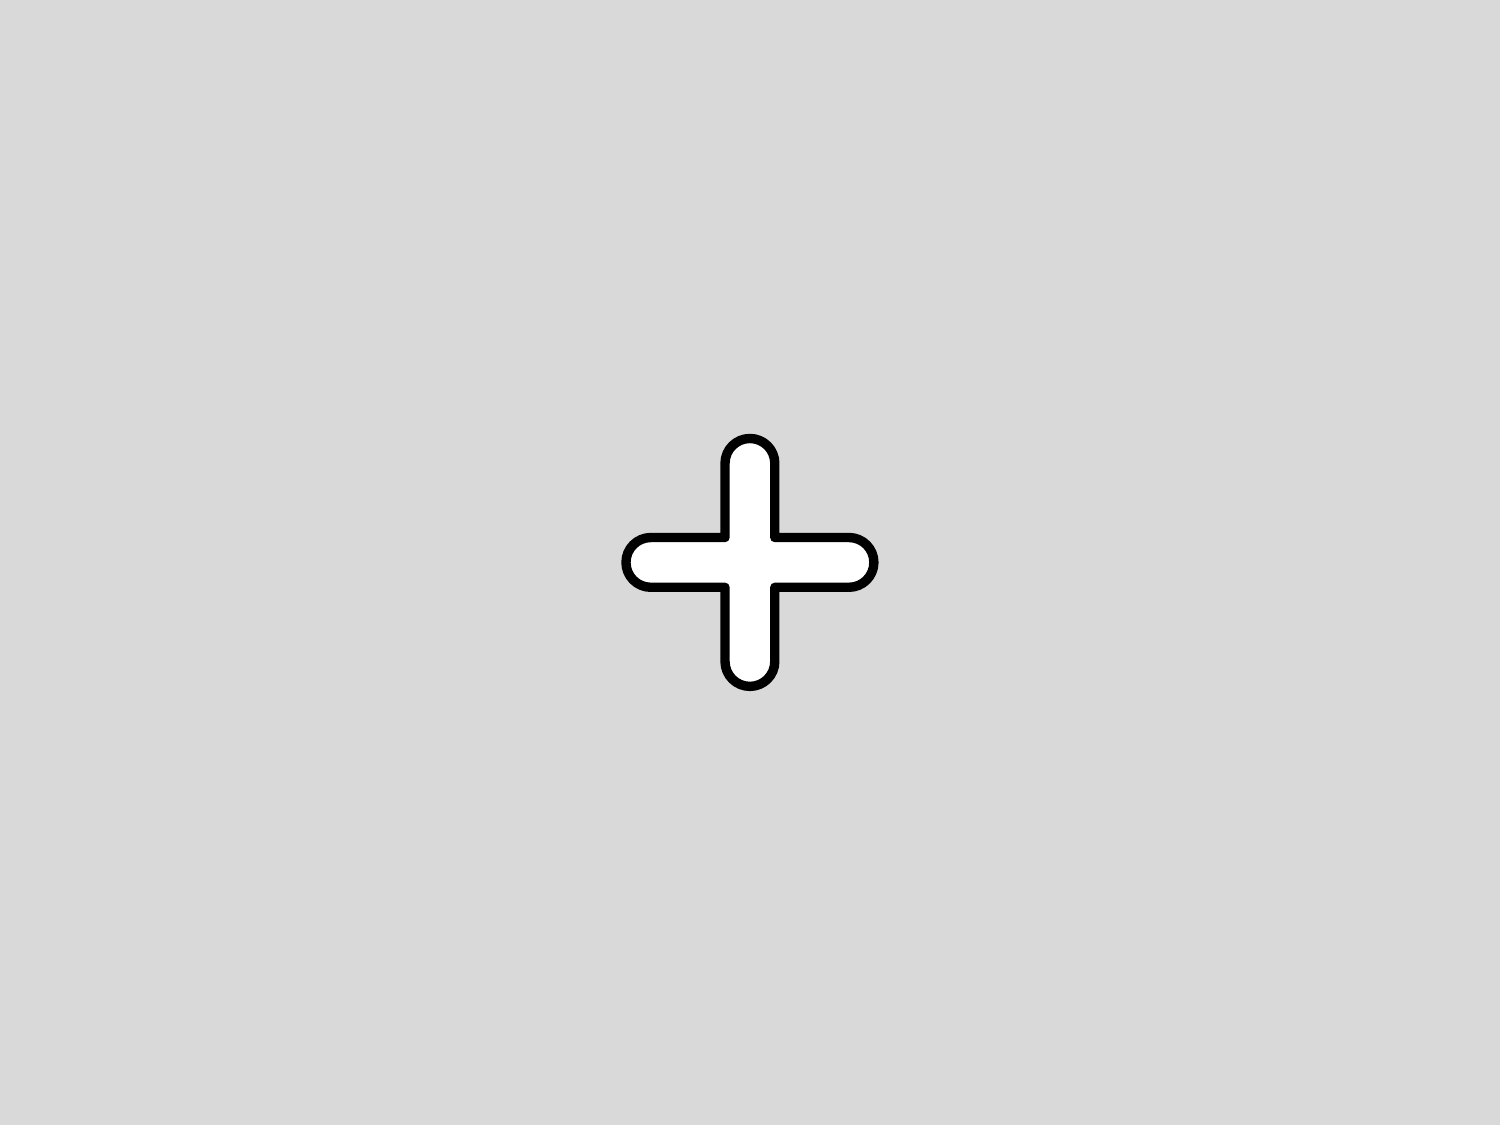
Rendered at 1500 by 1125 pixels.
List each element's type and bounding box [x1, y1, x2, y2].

text_box [623, 436, 876, 689]
